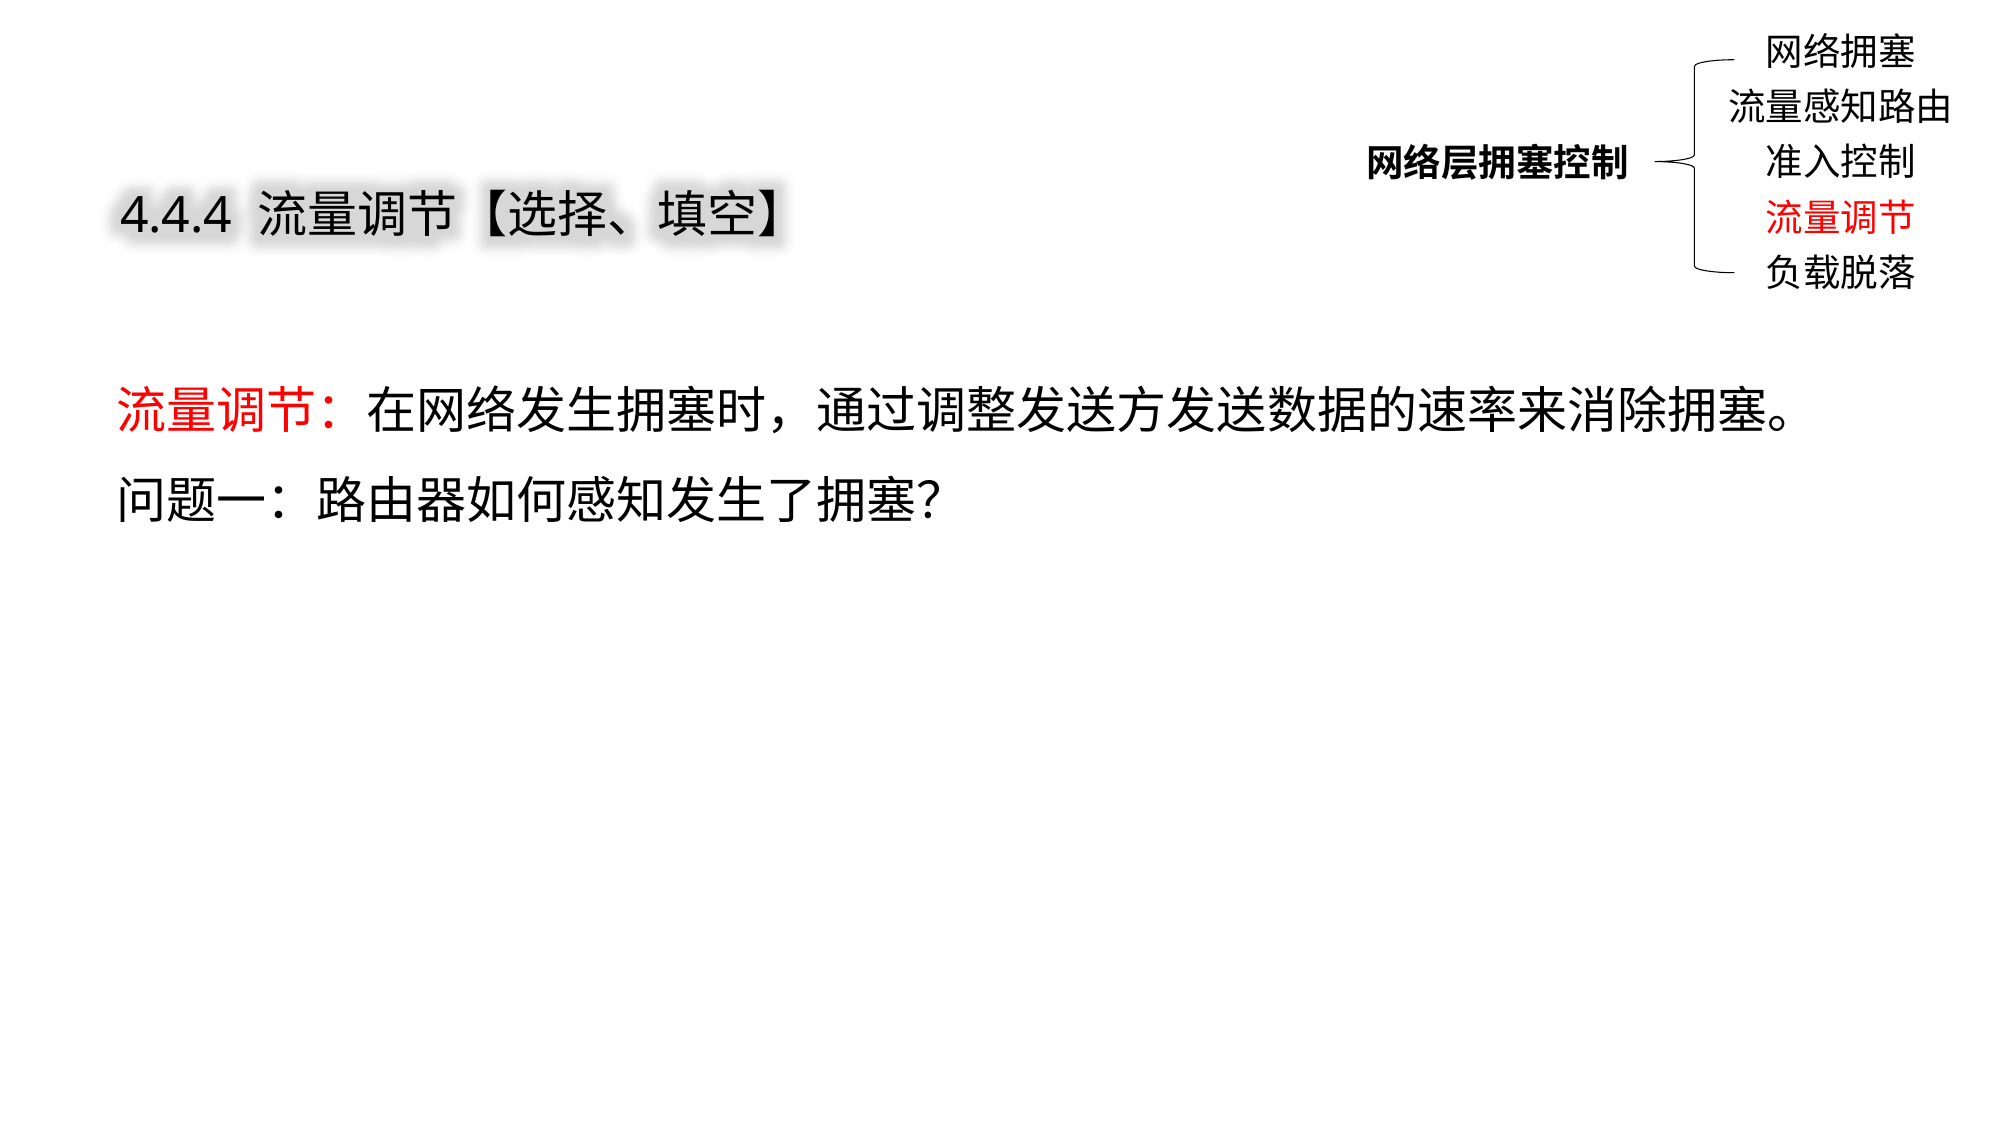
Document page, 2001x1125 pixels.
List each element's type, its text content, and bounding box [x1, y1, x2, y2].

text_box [1349, 31, 1970, 303]
text_box 4.4.4 流量调节【选择、填空】 [101, 119, 1114, 277]
text_box 流量调节：在网络发生拥塞时，通过调整发送方发送数据的速率来消除拥塞。 问题一：路由器如何感知发生了拥塞？ [101, 341, 1953, 537]
